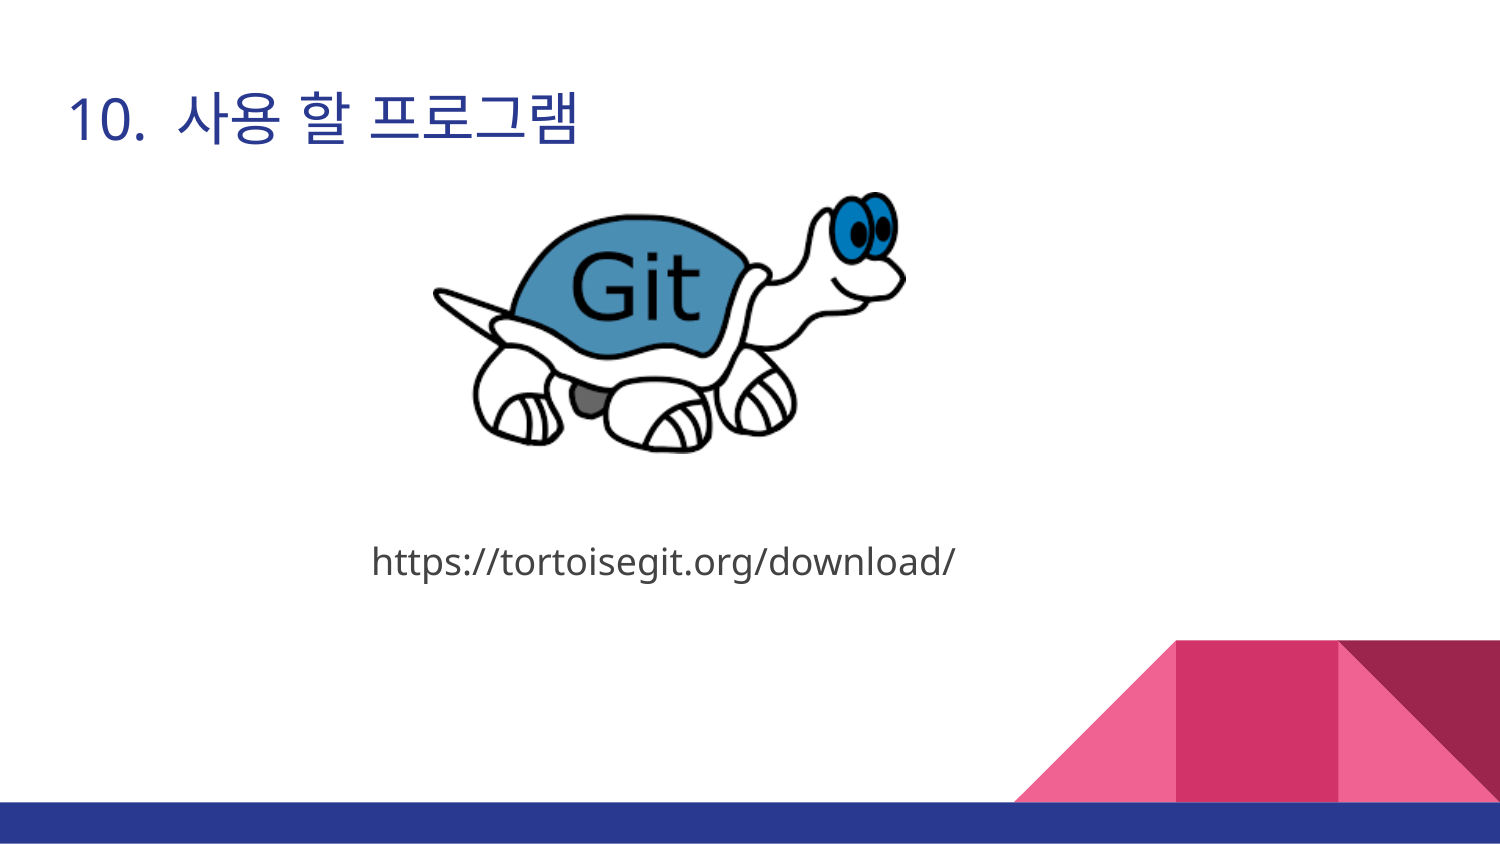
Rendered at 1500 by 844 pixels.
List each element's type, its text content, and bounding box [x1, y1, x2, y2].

list https://tortoisegit.org/download/ [355, 515, 1135, 603]
title 10. 사용 할 프로그램 [51, 67, 1449, 167]
picture [433, 192, 906, 454]
